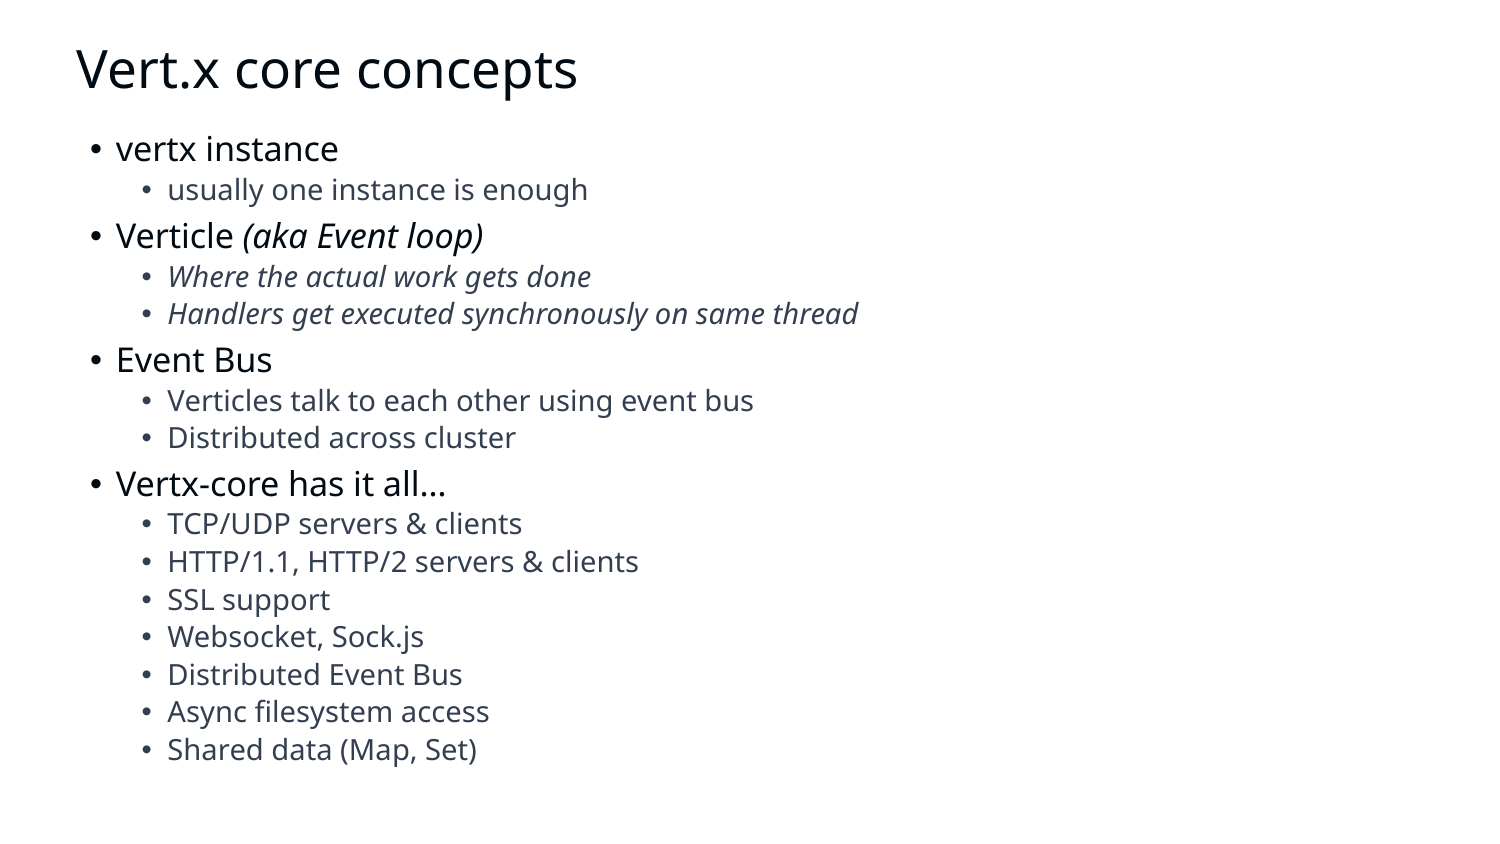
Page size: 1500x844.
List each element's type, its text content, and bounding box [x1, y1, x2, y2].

list vertx instance usually one instance is enough Verticle (aka Event loop) Where the actual work gets done Handlers get executed synchronously on same thread Event Bus Verticles talk to each other using event bus Distributed across cluster Vertx-core has it all… TCP/UDP servers & clients HTTP/1.1, HTTP/2 servers & clients SSL support Websocket, Sock.js Distributed Event Bus Async filesystem access Shared data (Map, Set) [75, 125, 1425, 780]
title Vert.x core concepts [61, 35, 1439, 108]
